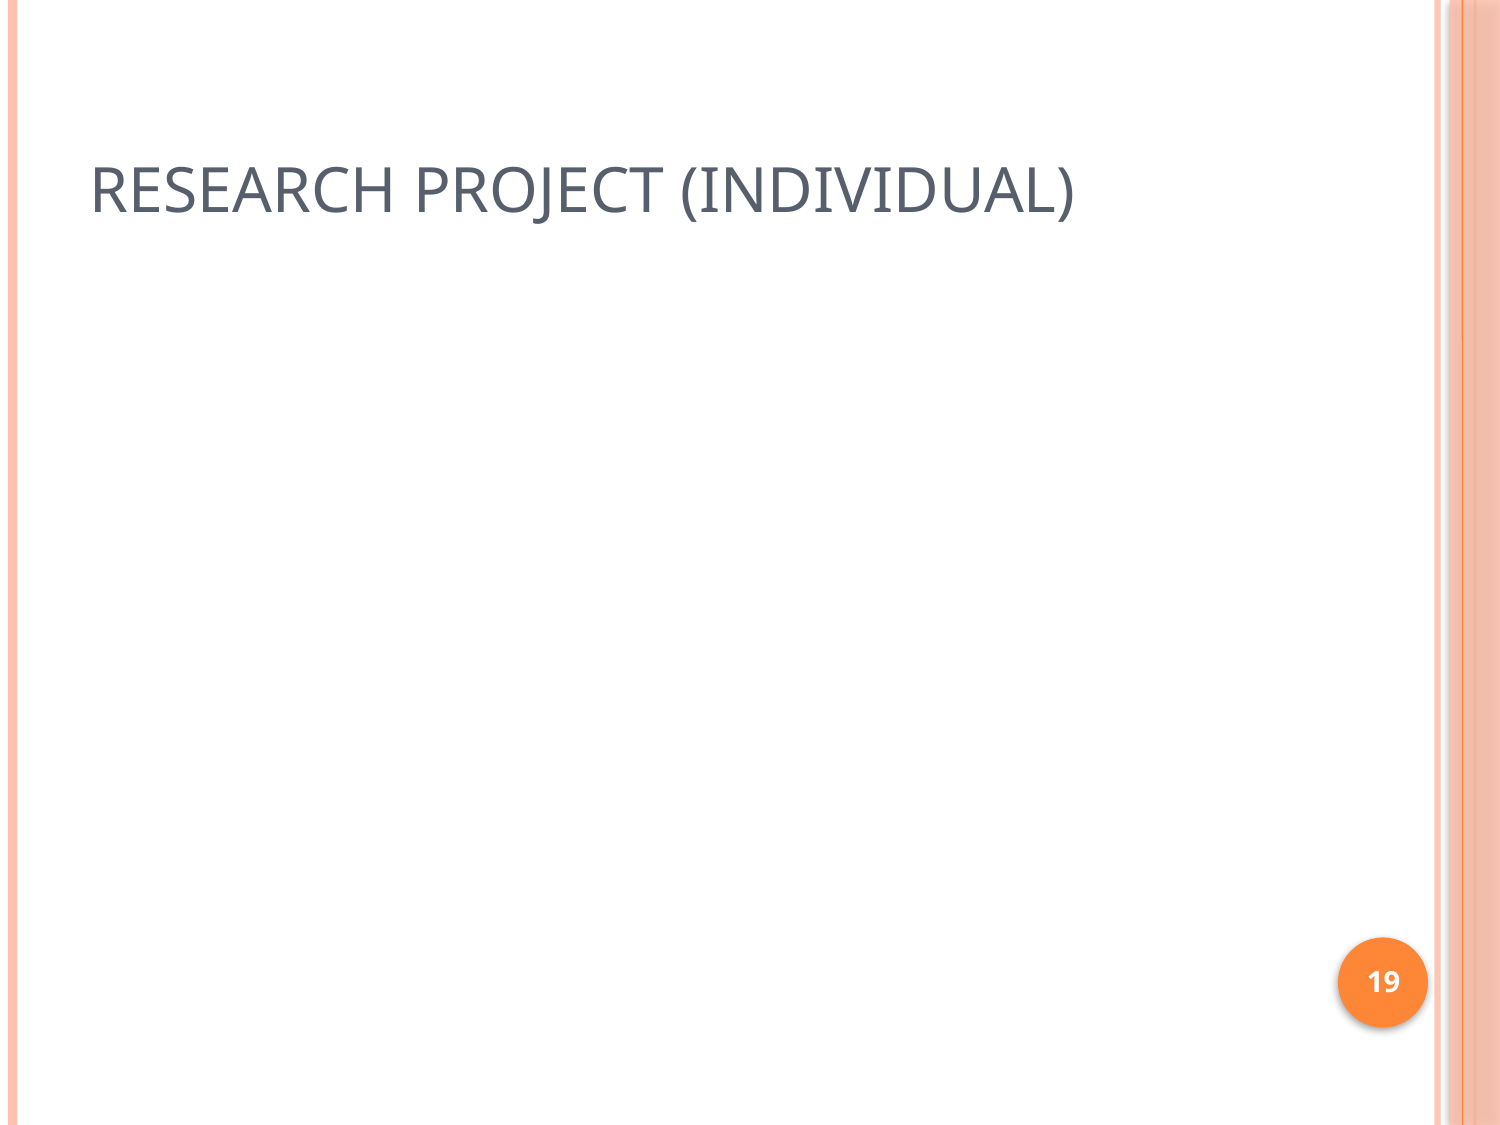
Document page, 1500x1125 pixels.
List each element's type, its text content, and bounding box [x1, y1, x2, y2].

slide_number 19 [1333, 940, 1434, 1027]
title Research Project (Individual) [75, 45, 1300, 233]
